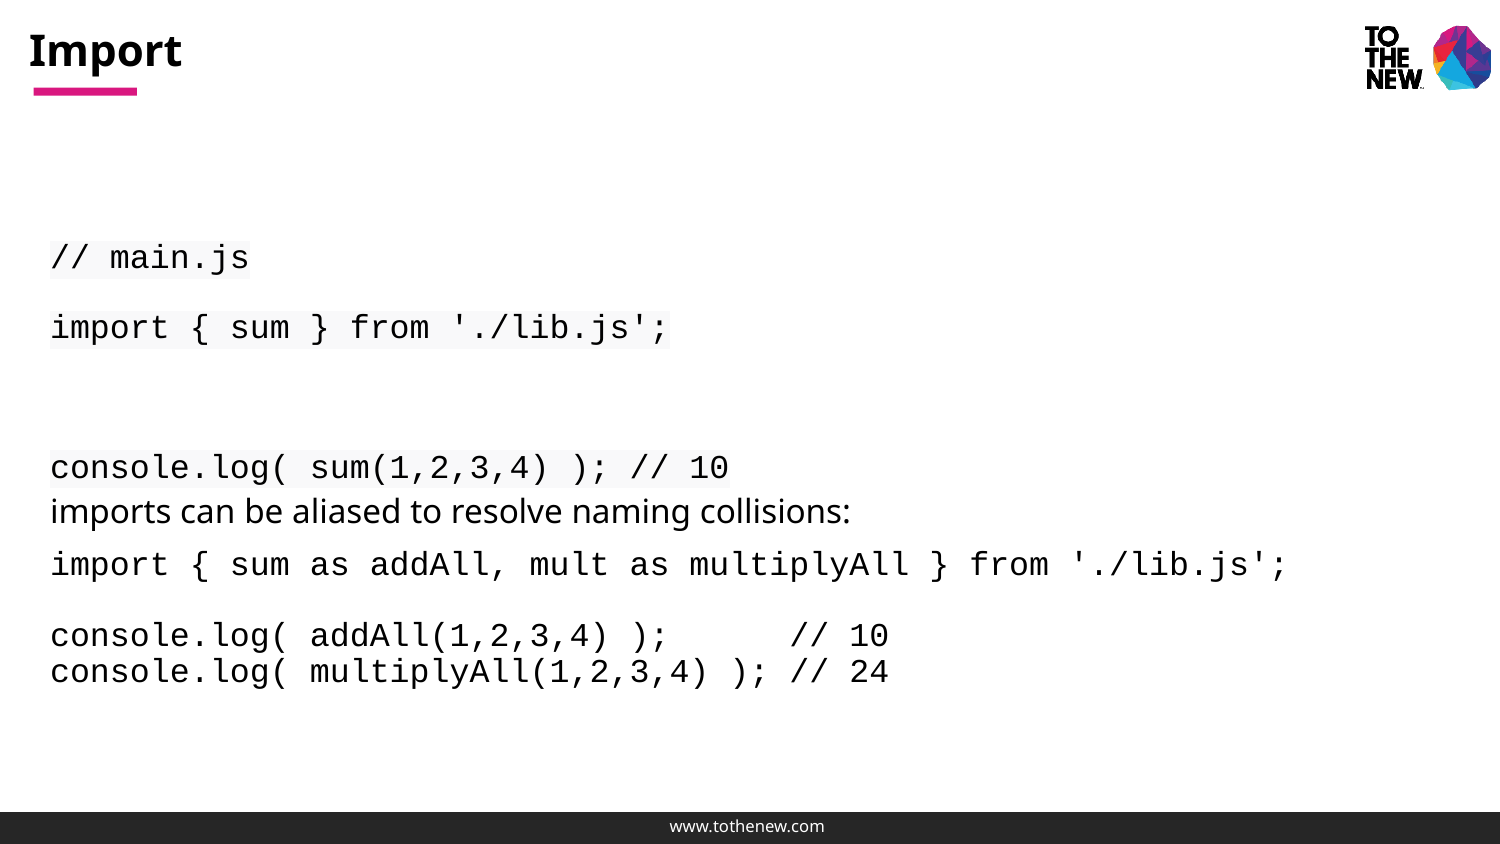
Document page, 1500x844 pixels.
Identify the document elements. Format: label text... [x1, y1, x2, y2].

list // main.js import { sum } from './lib.js'; console.log( sum(1,2,3,4) ); // 10 imports can be aliased to resolve naming collisions: import { sum as addAll, mult as multiplyAll } from './lib.js'; console.log( addAll(1,2,3,4) ); // 10 console.log( multiplyAll(1,2,3,4) ); // 24 [35, 154, 1440, 800]
title Import [14, 14, 1350, 85]
picture [1350, 0, 1500, 116]
